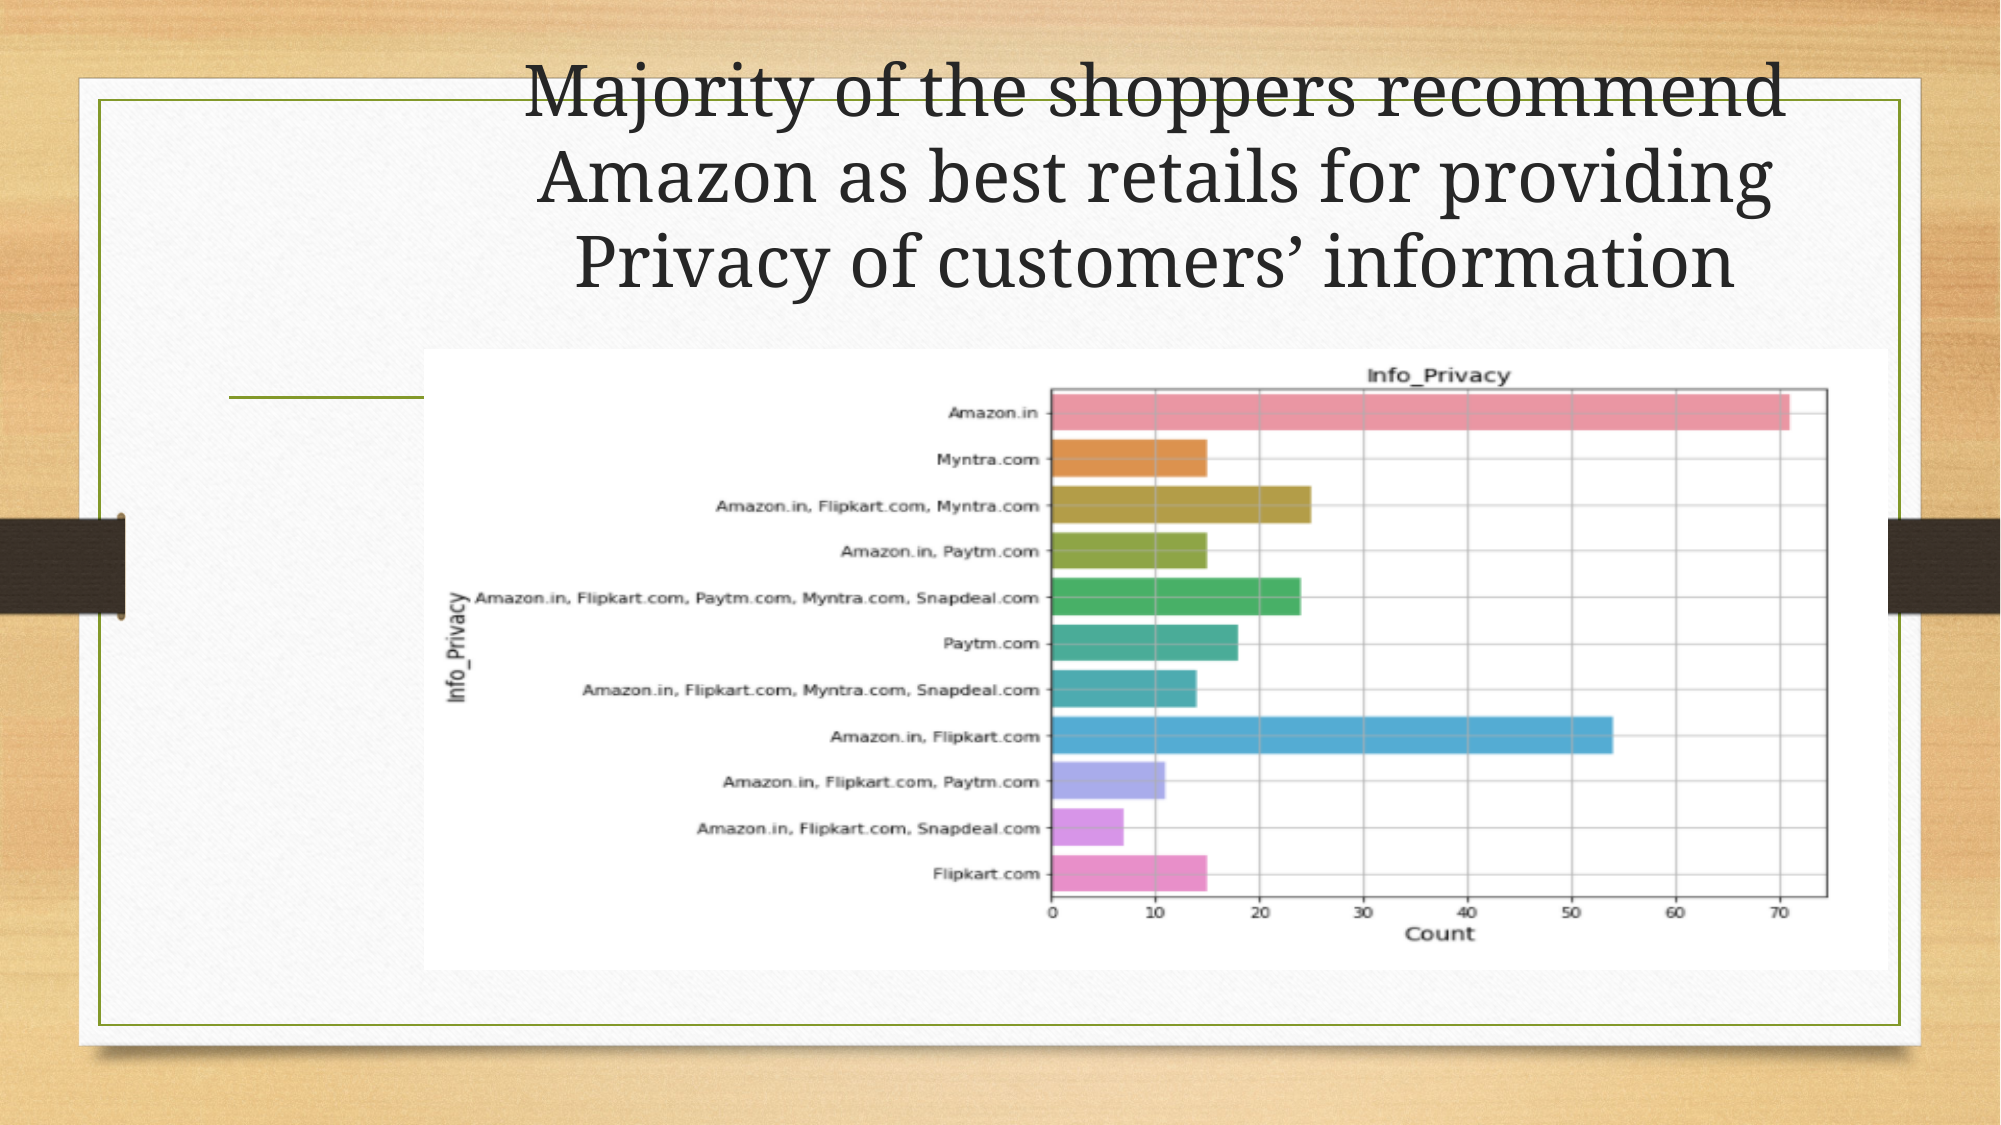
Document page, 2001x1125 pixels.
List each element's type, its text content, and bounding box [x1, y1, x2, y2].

picture [0, 0, 2001, 1125]
title Majority of the shoppers recommend Amazon as best retails for providing Privacy of customers’ information [425, 34, 1888, 313]
